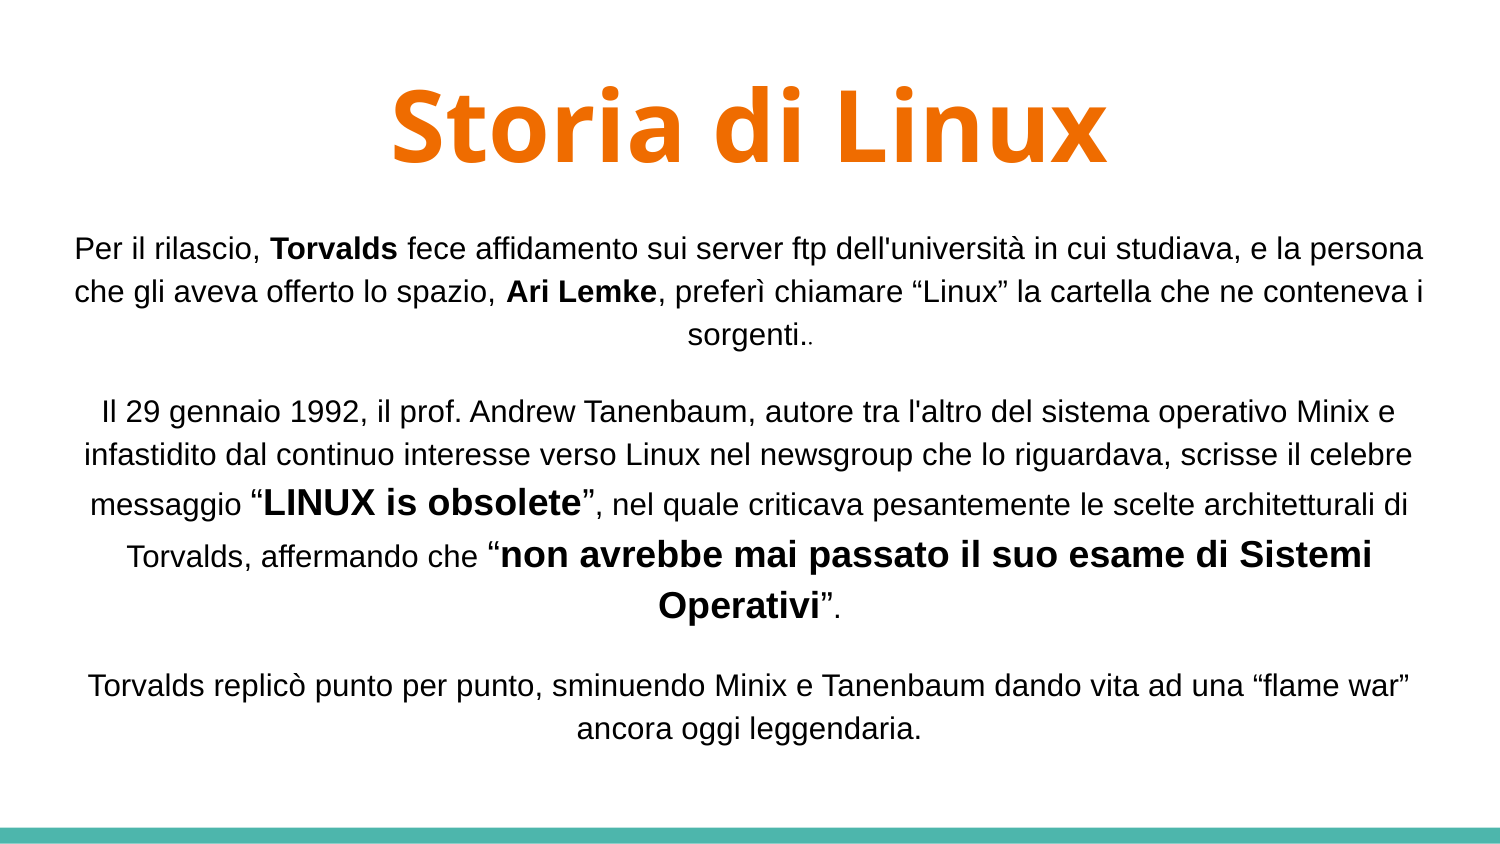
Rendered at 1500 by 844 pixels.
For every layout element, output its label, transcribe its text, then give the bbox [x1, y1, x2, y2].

list Per il rilascio, Torvalds fece affidamento sui server ftp dell'università in cui studiava, e la persona che gli aveva offerto lo spazio, Ari Lemke, preferì chiamare “Linux” la cartella che ne conteneva i sorgenti.● Il 29 gennaio 1992, il prof. Andrew Tanenbaum, autore tra l'altro del sistema operativo Minix e infastidito dal continuo interesse verso Linux nel newsgroup che lo riguardava, scrisse il celebre messaggio “LINUX is obsolete”, nel quale criticava pesantemente le scelte architetturali di Torvalds, affermando che “non avrebbe mai passato il suo esame di Sistemi Operativi”. Torvalds replicò punto per punto, sminuendo Minix e Tanenbaum dando vita ad una “flame war” ancora oggi leggendaria. [51, 207, 1449, 750]
title Storia di Linux [51, 48, 1449, 164]
